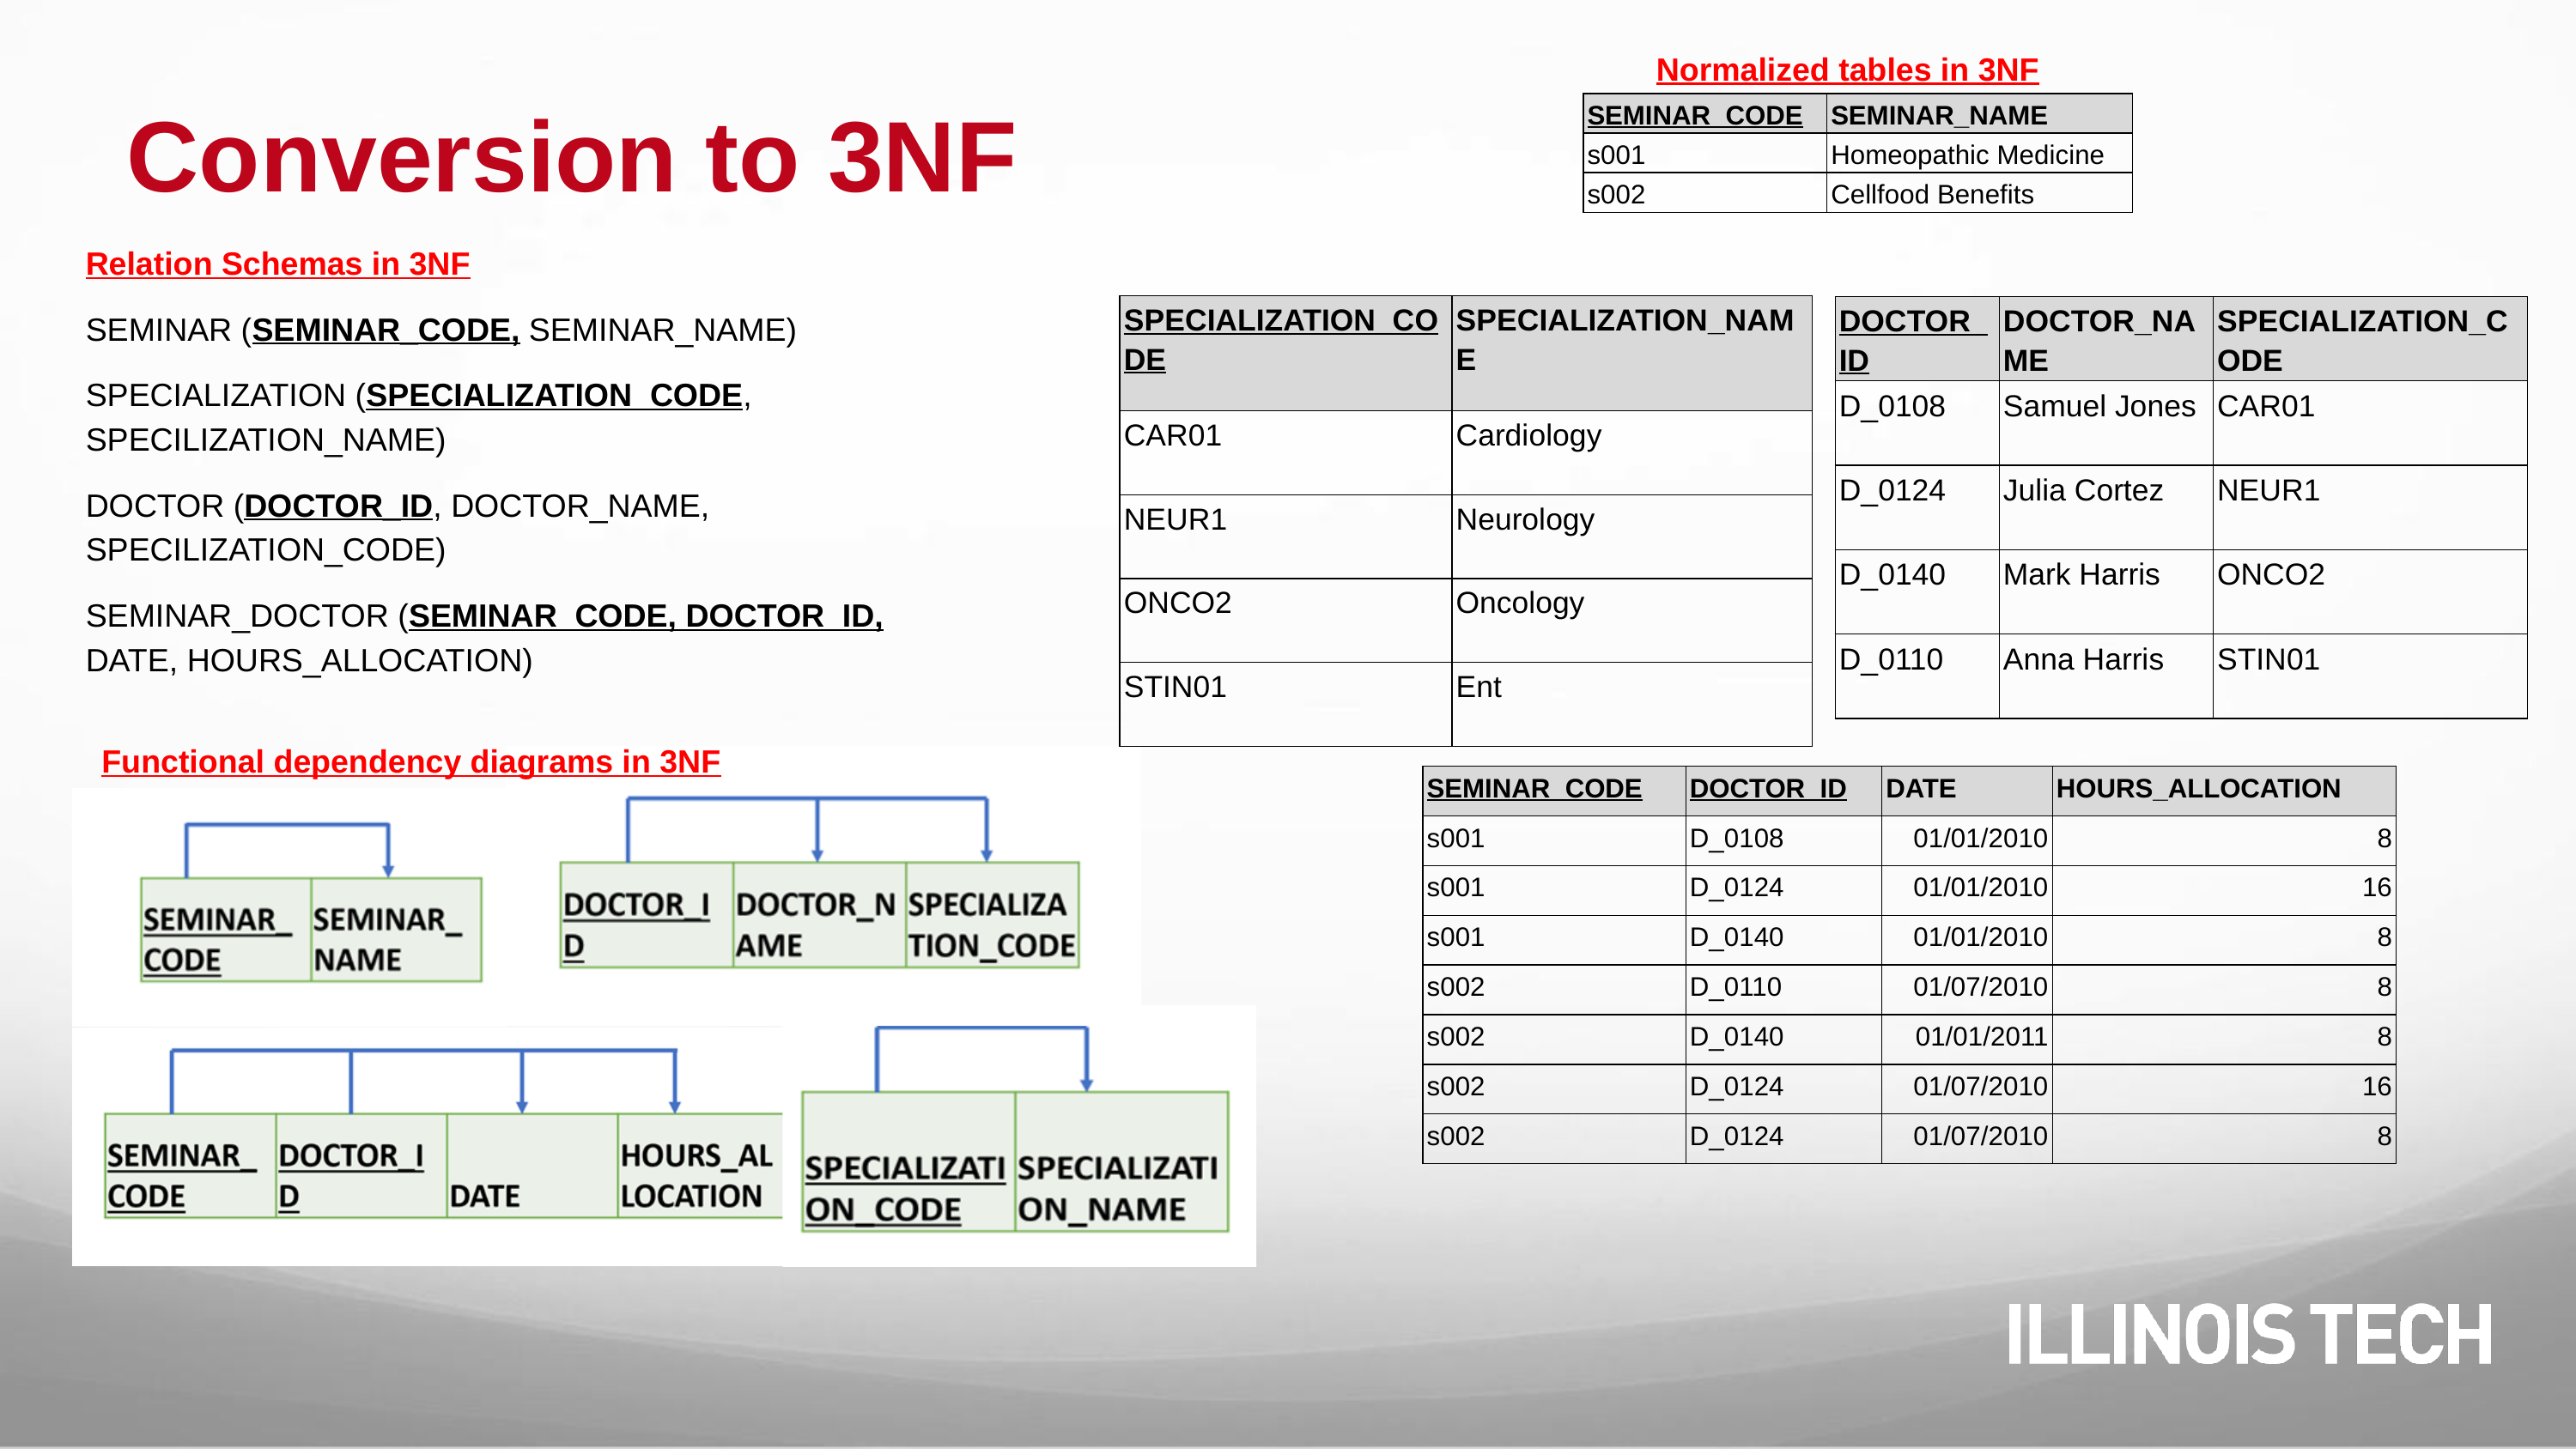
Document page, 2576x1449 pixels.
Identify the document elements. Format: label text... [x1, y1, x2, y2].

table_cell Neurology [1453, 495, 1812, 578]
table_cell 01/01/2010 [1882, 816, 2052, 865]
table_cell CAR01 [2214, 381, 2527, 464]
list Relation Schemas in 3NF SEMINAR (SEMINAR_CODE, SEMINAR_NAME) SPECIALIZATION (SPECIALIZATION_CODE, SPECILIZATION_NAME) DOCTOR (DOCTOR_ID, DOCTOR_NAME, SPECILIZATION_CODE) SEMINAR_DOCTOR (SEMINAR_CODE, DOCTOR_ID, DATE, HOURS_ALLOCATION) [72, 230, 921, 679]
table_cell 8 [2053, 916, 2396, 964]
table_header DOCTOR_ID [1836, 297, 1999, 380]
table_cell 01/01/2010 [1882, 916, 2052, 964]
table_header DATE [1882, 767, 2052, 815]
table_cell 01/07/2010 [1882, 966, 2052, 1014]
table_header DOCTOR_ID [1686, 767, 1881, 815]
table_cell STIN01 [2214, 634, 2527, 718]
table_cell D_0140 [1836, 550, 1999, 634]
table_cell s001 [1584, 134, 1826, 172]
table_cell s002 [1424, 1016, 1686, 1064]
table_cell 8 [2053, 816, 2396, 865]
table_header HOURS_ALLOCATION [2053, 767, 2396, 815]
table_cell 01/07/2010 [1882, 1114, 2052, 1163]
table_header SPECIALIZATION_CODE [1121, 296, 1451, 410]
table_cell 16 [2053, 866, 2396, 915]
table_cell ONCO2 [2214, 550, 2527, 634]
table_cell 8 [2053, 1114, 2396, 1163]
table_cell Oncology [1453, 579, 1812, 662]
table_cell s001 [1424, 816, 1686, 865]
table_header SPECIALIZATION_CODE [2214, 297, 2527, 380]
table_cell Julia Cortez [2000, 466, 2213, 549]
table_header SEMINAR_CODE [1424, 767, 1686, 815]
table_cell Cardiology [1453, 411, 1812, 494]
table_cell s001 [1424, 866, 1686, 915]
table_cell 01/01/2011 [1882, 1016, 2052, 1064]
table_cell s002 [1584, 173, 1826, 212]
table_cell STIN01 [1121, 663, 1451, 746]
table_cell 01/01/2010 [1882, 866, 2052, 915]
table_cell D_0124 [1686, 1114, 1881, 1163]
text_box Normalized tables in 3NF [1563, 30, 2133, 100]
table_cell D_0124 [1836, 466, 1999, 549]
table_cell s002 [1424, 1114, 1686, 1163]
table_cell Samuel Jones [2000, 381, 2213, 464]
table_cell 8 [2053, 1016, 2396, 1064]
table_cell Ent [1453, 663, 1812, 746]
table_header SEMINAR_CODE [1584, 100, 1826, 132]
table_cell 16 [2053, 1065, 2396, 1113]
table_cell s002 [1424, 966, 1686, 1014]
table_cell Mark Harris [2000, 550, 2213, 634]
table_cell NEUR1 [2214, 466, 2527, 549]
text_box Functional dependency diagrams in 3NF [88, 722, 905, 787]
table_cell D_0140 [1686, 1016, 1881, 1064]
table_header SEMINAR_NAME [1827, 100, 2132, 132]
table_cell Homeopathic Medicine [1827, 134, 2132, 172]
table_cell s001 [1424, 916, 1686, 964]
table_cell D_0110 [1836, 634, 1999, 718]
table_cell 01/07/2010 [1882, 1065, 2052, 1113]
table_cell Anna Harris [2000, 634, 2213, 718]
table_header SPECIALIZATION_NAME [1453, 296, 1812, 410]
table_cell Cellfood Benefits [1827, 173, 2132, 212]
picture [0, 0, 2576, 1449]
table_cell s002 [1424, 1065, 1686, 1113]
table_cell D_0108 [1686, 816, 1881, 865]
table_cell CAR01 [1121, 411, 1451, 494]
table_cell D_0108 [1836, 381, 1999, 464]
table_cell D_0124 [1686, 866, 1881, 915]
table_cell D_0110 [1686, 966, 1881, 1014]
table_header DOCTOR_NAME [2000, 297, 2213, 380]
table_cell ONCO2 [1121, 579, 1451, 662]
title Conversion to 3NF [72, 0, 1073, 219]
table_cell D_0140 [1686, 916, 1881, 964]
table_cell NEUR1 [1121, 495, 1451, 578]
table_cell D_0124 [1686, 1065, 1881, 1113]
table_cell 8 [2053, 966, 2396, 1014]
